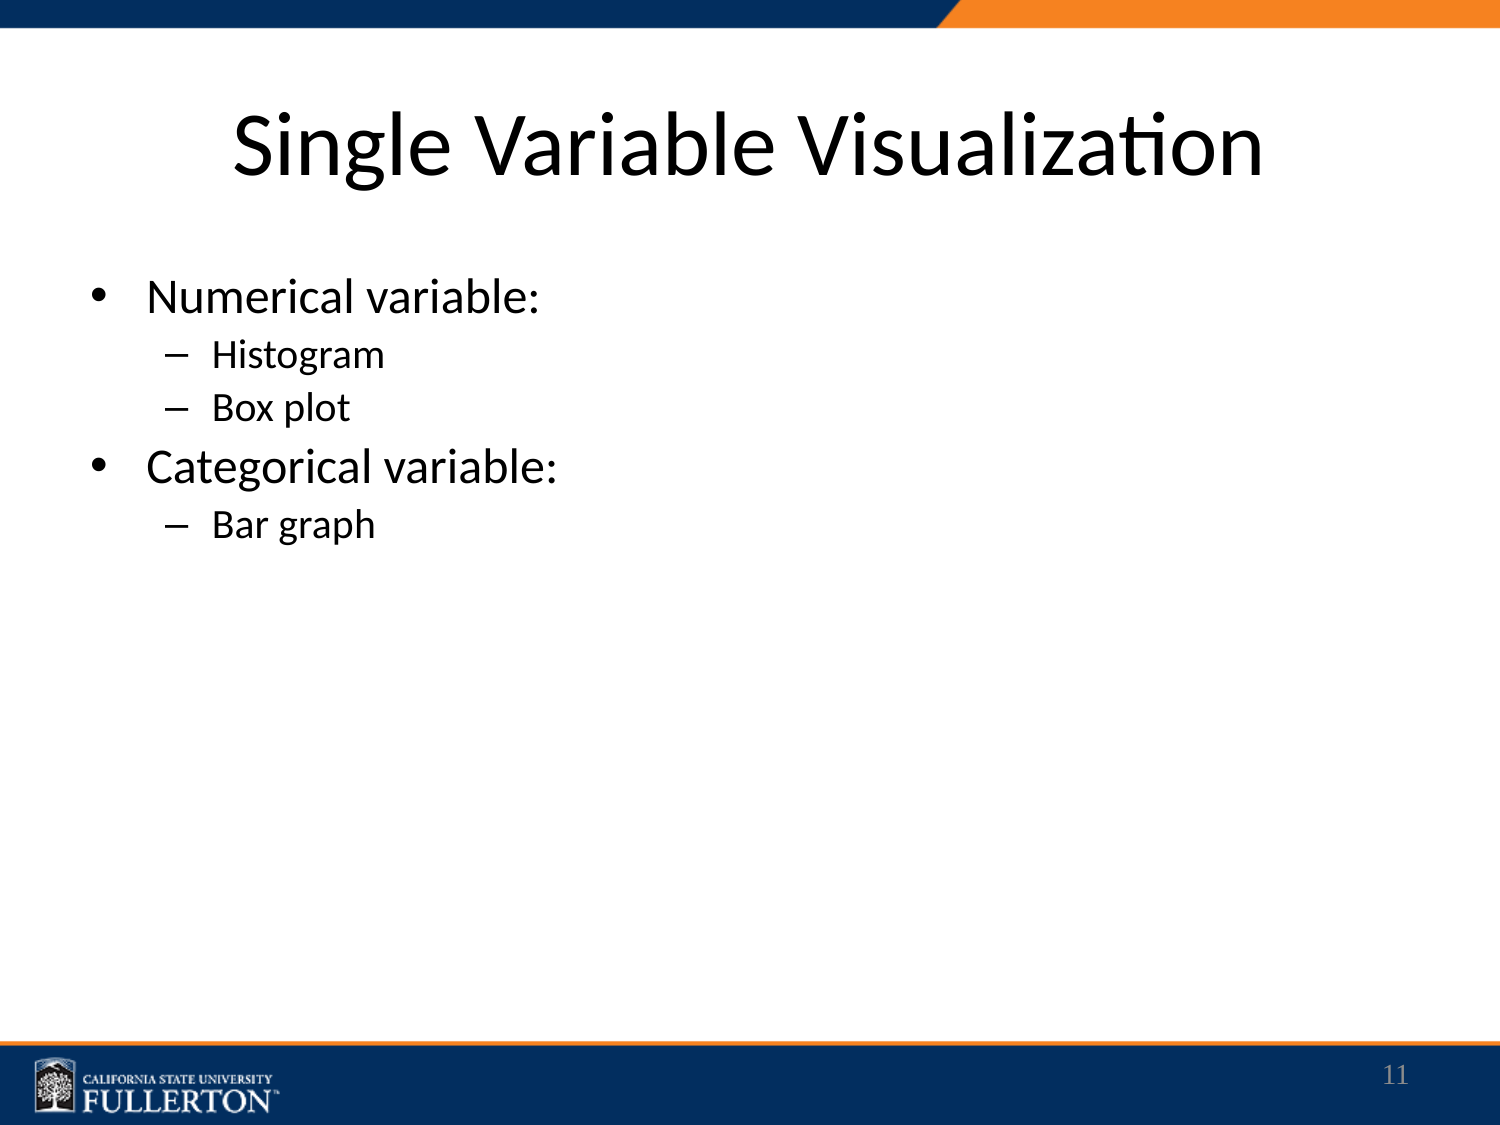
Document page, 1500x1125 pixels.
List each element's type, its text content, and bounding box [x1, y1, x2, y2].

slide_number 11 [1074, 1042, 1425, 1103]
title Single Variable Visualization [75, 45, 1425, 233]
list Numerical variable: Histogram Box plot Categorical variable: Bar graph [75, 262, 1425, 1005]
picture [0, 0, 1500, 1125]
